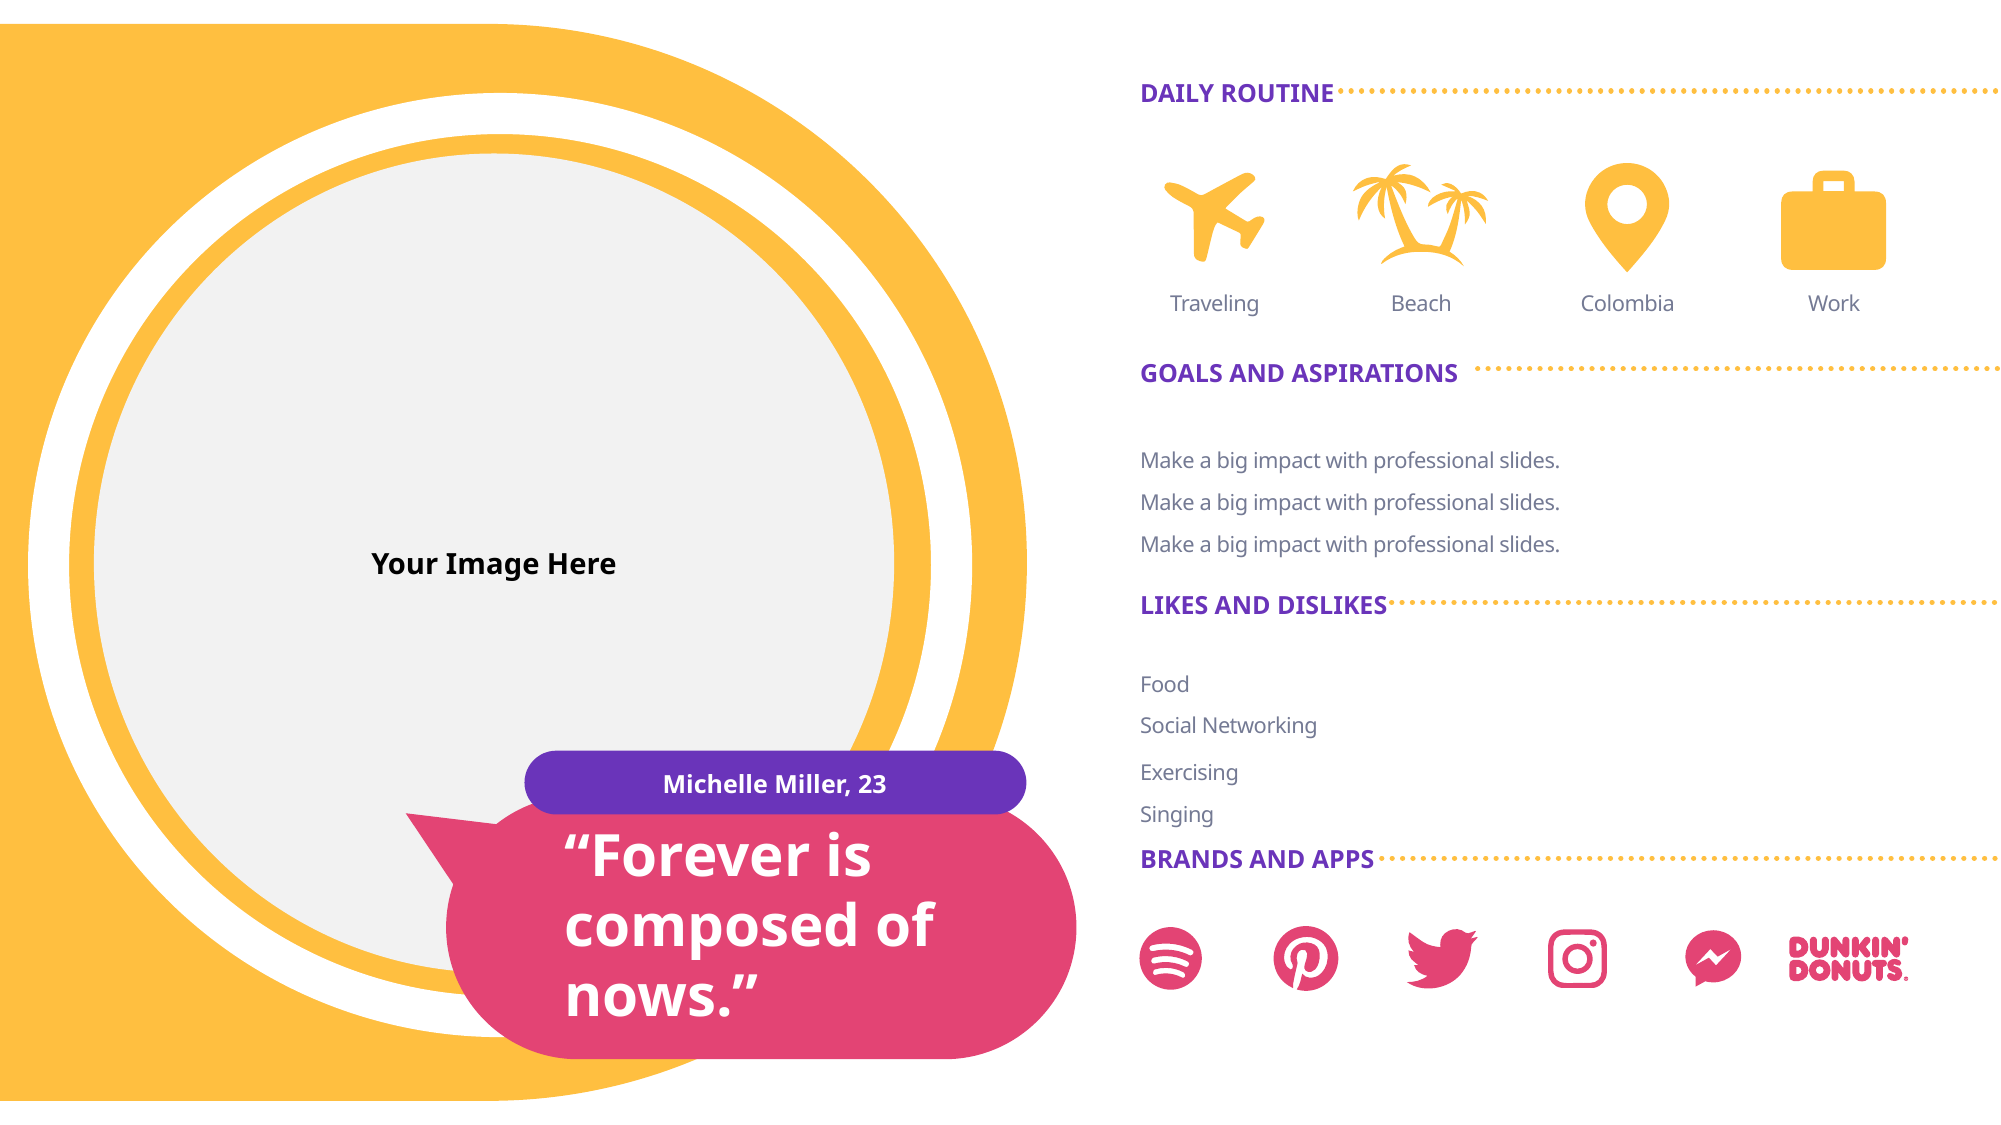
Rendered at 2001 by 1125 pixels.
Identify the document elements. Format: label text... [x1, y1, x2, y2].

text_box [27, 91, 974, 1039]
text_box [1585, 163, 1670, 273]
text_box Your Image Here [93, 153, 895, 971]
text_box Singing [1125, 793, 1914, 835]
text_box [1830, 936, 1850, 958]
text_box Social Networking [1125, 703, 1914, 745]
text_box DAILY ROUTINE [1125, 70, 1914, 116]
text_box [1273, 926, 1339, 991]
text_box [1139, 927, 1202, 990]
text_box Traveling [1125, 282, 1305, 324]
text_box [1164, 172, 1265, 262]
text_box [1781, 170, 1887, 270]
text_box GOALS AND ASPIRATIONS [1125, 349, 1914, 395]
text_box Michelle Miller, 23 [572, 760, 978, 806]
text_box Make a big impact with professional slides. [1125, 481, 1914, 523]
text_box [1548, 929, 1607, 988]
text_box [0, 23, 1027, 1101]
text_box Beach [1331, 282, 1512, 324]
text_box [1352, 164, 1489, 267]
text_box Food [1125, 662, 1914, 703]
text_box [405, 804, 1077, 1060]
text_box [1685, 930, 1742, 987]
text_box [1789, 936, 1829, 958]
text_box [1406, 929, 1478, 989]
text_box [1851, 936, 1871, 958]
text_box Colombia [1538, 282, 1718, 324]
text_box LIKES AND DISLIKES [1125, 582, 1914, 627]
text_box Make a big impact with professional slides. [1125, 438, 1914, 480]
text_box BRANDS AND APPS [1125, 836, 1914, 881]
text_box [1852, 936, 1909, 982]
text_box Exercising [1125, 750, 1914, 792]
text_box “Forever is composed of nows.” [549, 814, 974, 1036]
text_box [524, 750, 1027, 815]
text_box [1789, 959, 1851, 982]
text_box Make a big impact with professional slides. [1125, 523, 1914, 565]
text_box Work [1744, 282, 1924, 324]
